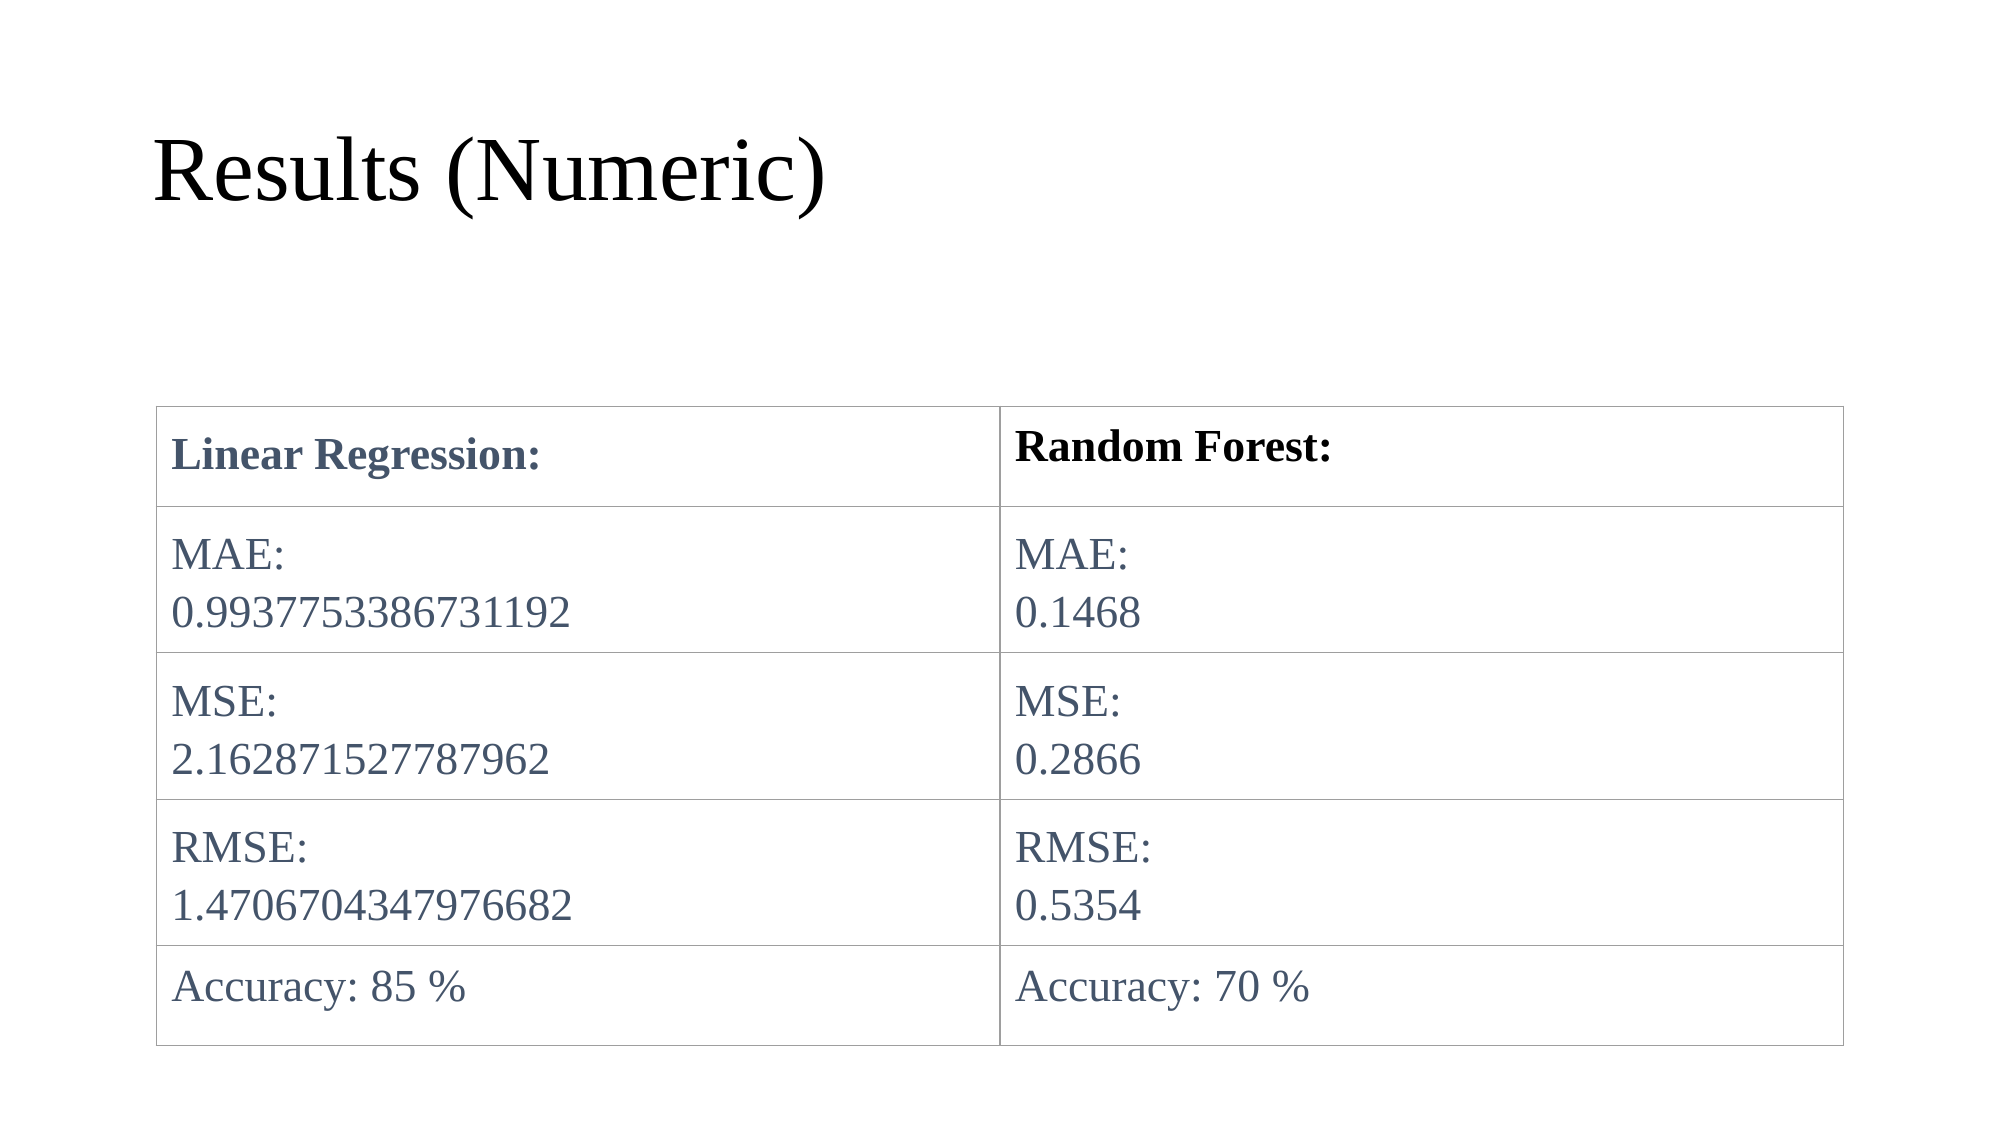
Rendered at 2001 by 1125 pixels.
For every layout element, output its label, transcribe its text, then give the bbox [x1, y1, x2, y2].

table_header Random Forest: [1001, 407, 1843, 506]
table_cell Accuracy: 85 % [157, 946, 999, 1045]
title Results (Numeric) [137, 59, 1863, 278]
table_cell Accuracy: 70 % [1001, 946, 1843, 1045]
table_cell MSE: 2.162871527787962 [157, 653, 999, 799]
table_cell MAE: 0.9937753386731192 [157, 507, 999, 652]
table_cell RMSE: 1.4706704347976682 [157, 800, 999, 945]
table_cell MAE: 0.1468 [1001, 507, 1843, 652]
table_cell RMSE: 0.5354 [1001, 800, 1843, 945]
table_cell MSE: 0.2866 [1001, 653, 1843, 799]
table_header Linear Regression: [157, 407, 999, 506]
